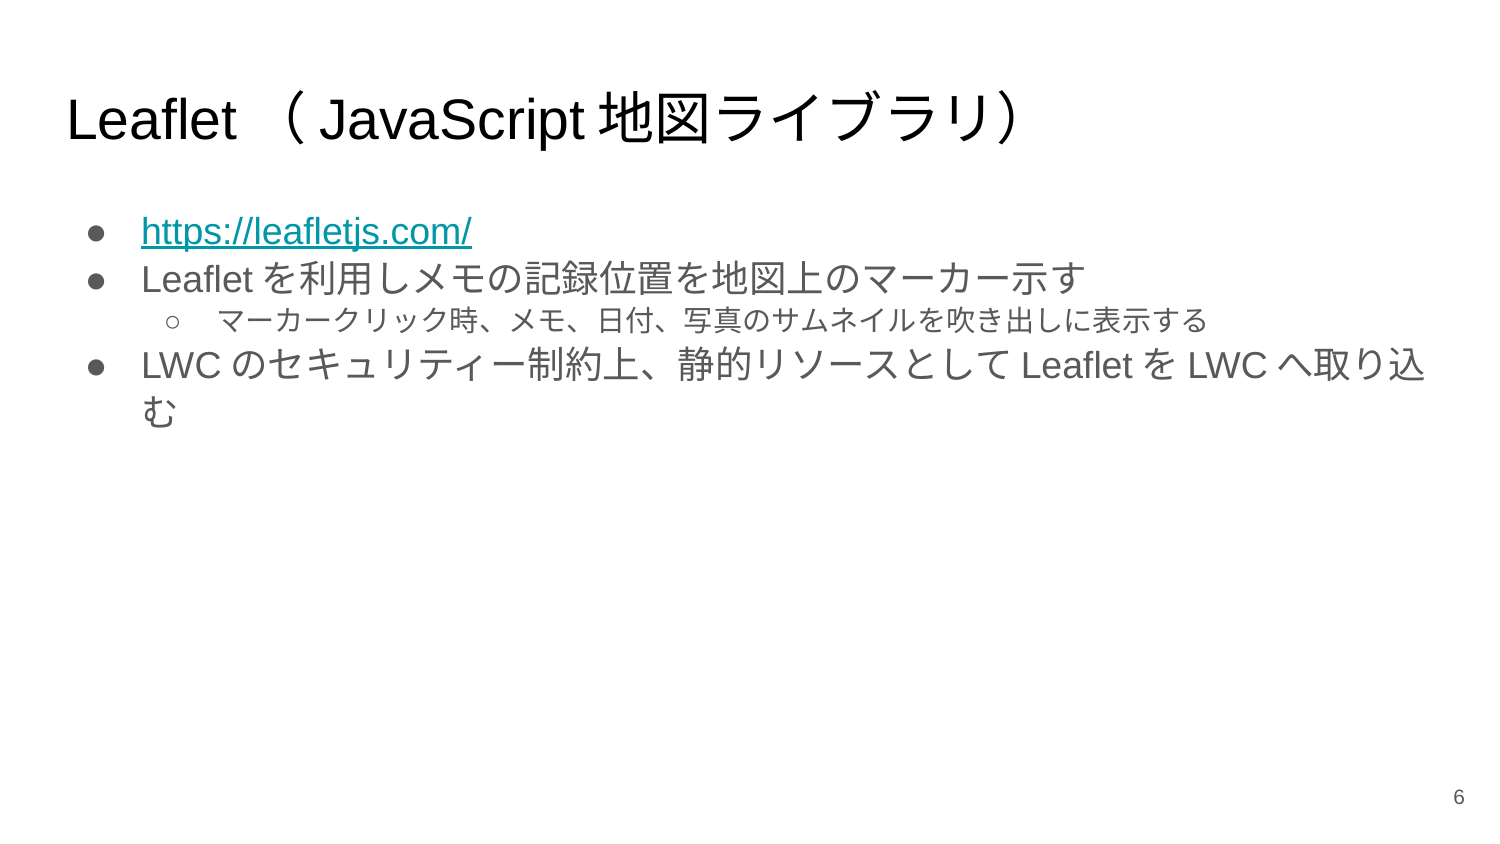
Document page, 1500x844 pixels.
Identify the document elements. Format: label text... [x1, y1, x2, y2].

title Leaflet（JavaScript地図ライブラリ） [51, 72, 1449, 167]
list https://leafletjs.com/ Leafletを利用しメモの記録位置を地図上のマーカー示す マーカークリック時、メモ、日付、写真のサムネイルを吹き出しに表示する LWCのセキュリティー制約上、静的リソースとしてLeafletをLWCへ取り込む [51, 189, 1449, 750]
slide_number ‹#› [1389, 764, 1480, 830]
